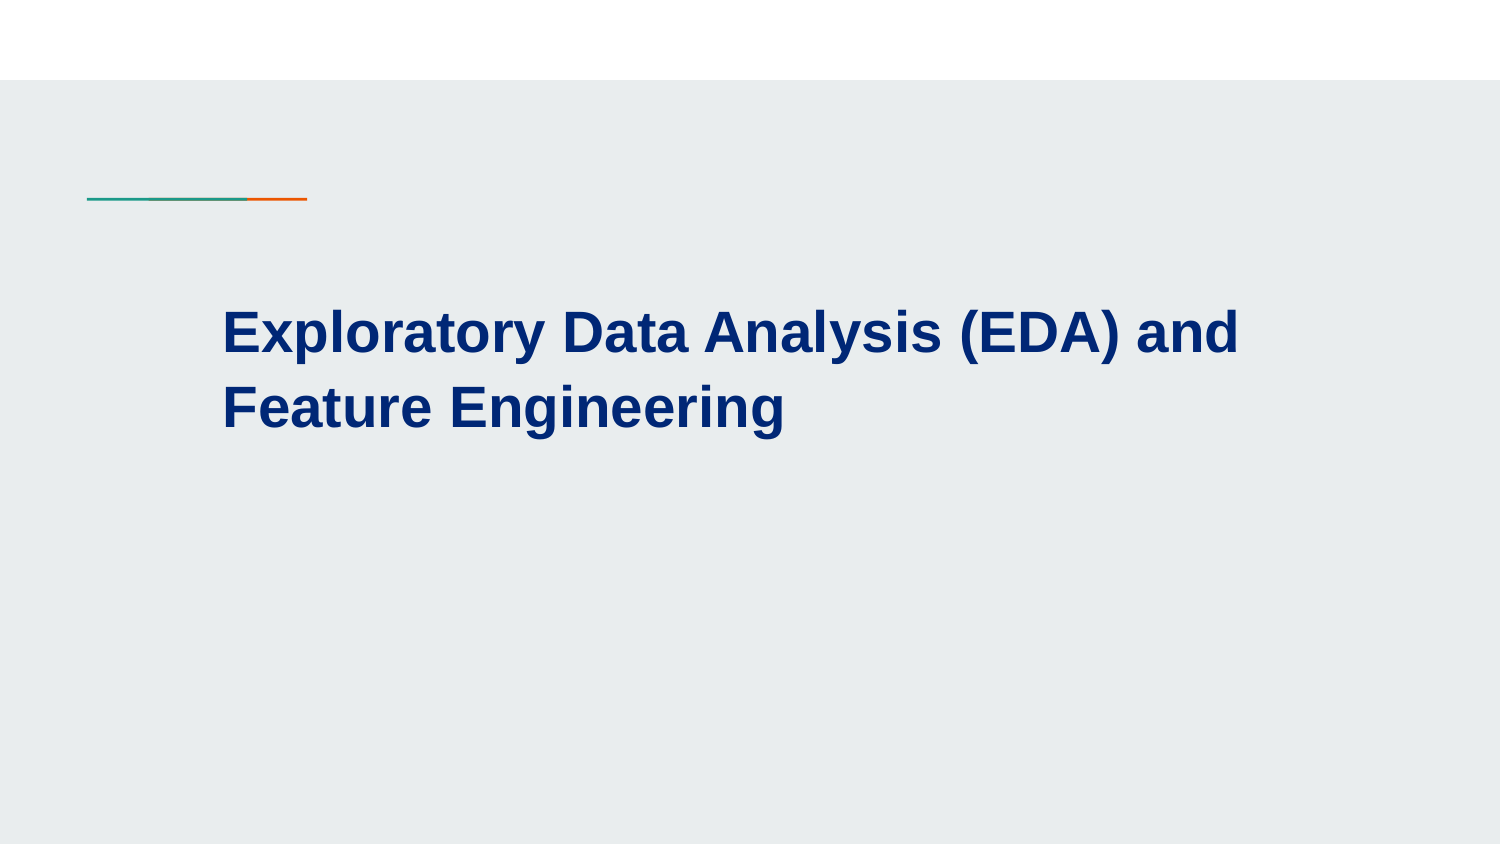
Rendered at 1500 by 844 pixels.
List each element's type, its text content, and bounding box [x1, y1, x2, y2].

title Exploratory Data Analysis (EDA) and Feature Engineering [207, 275, 1381, 505]
